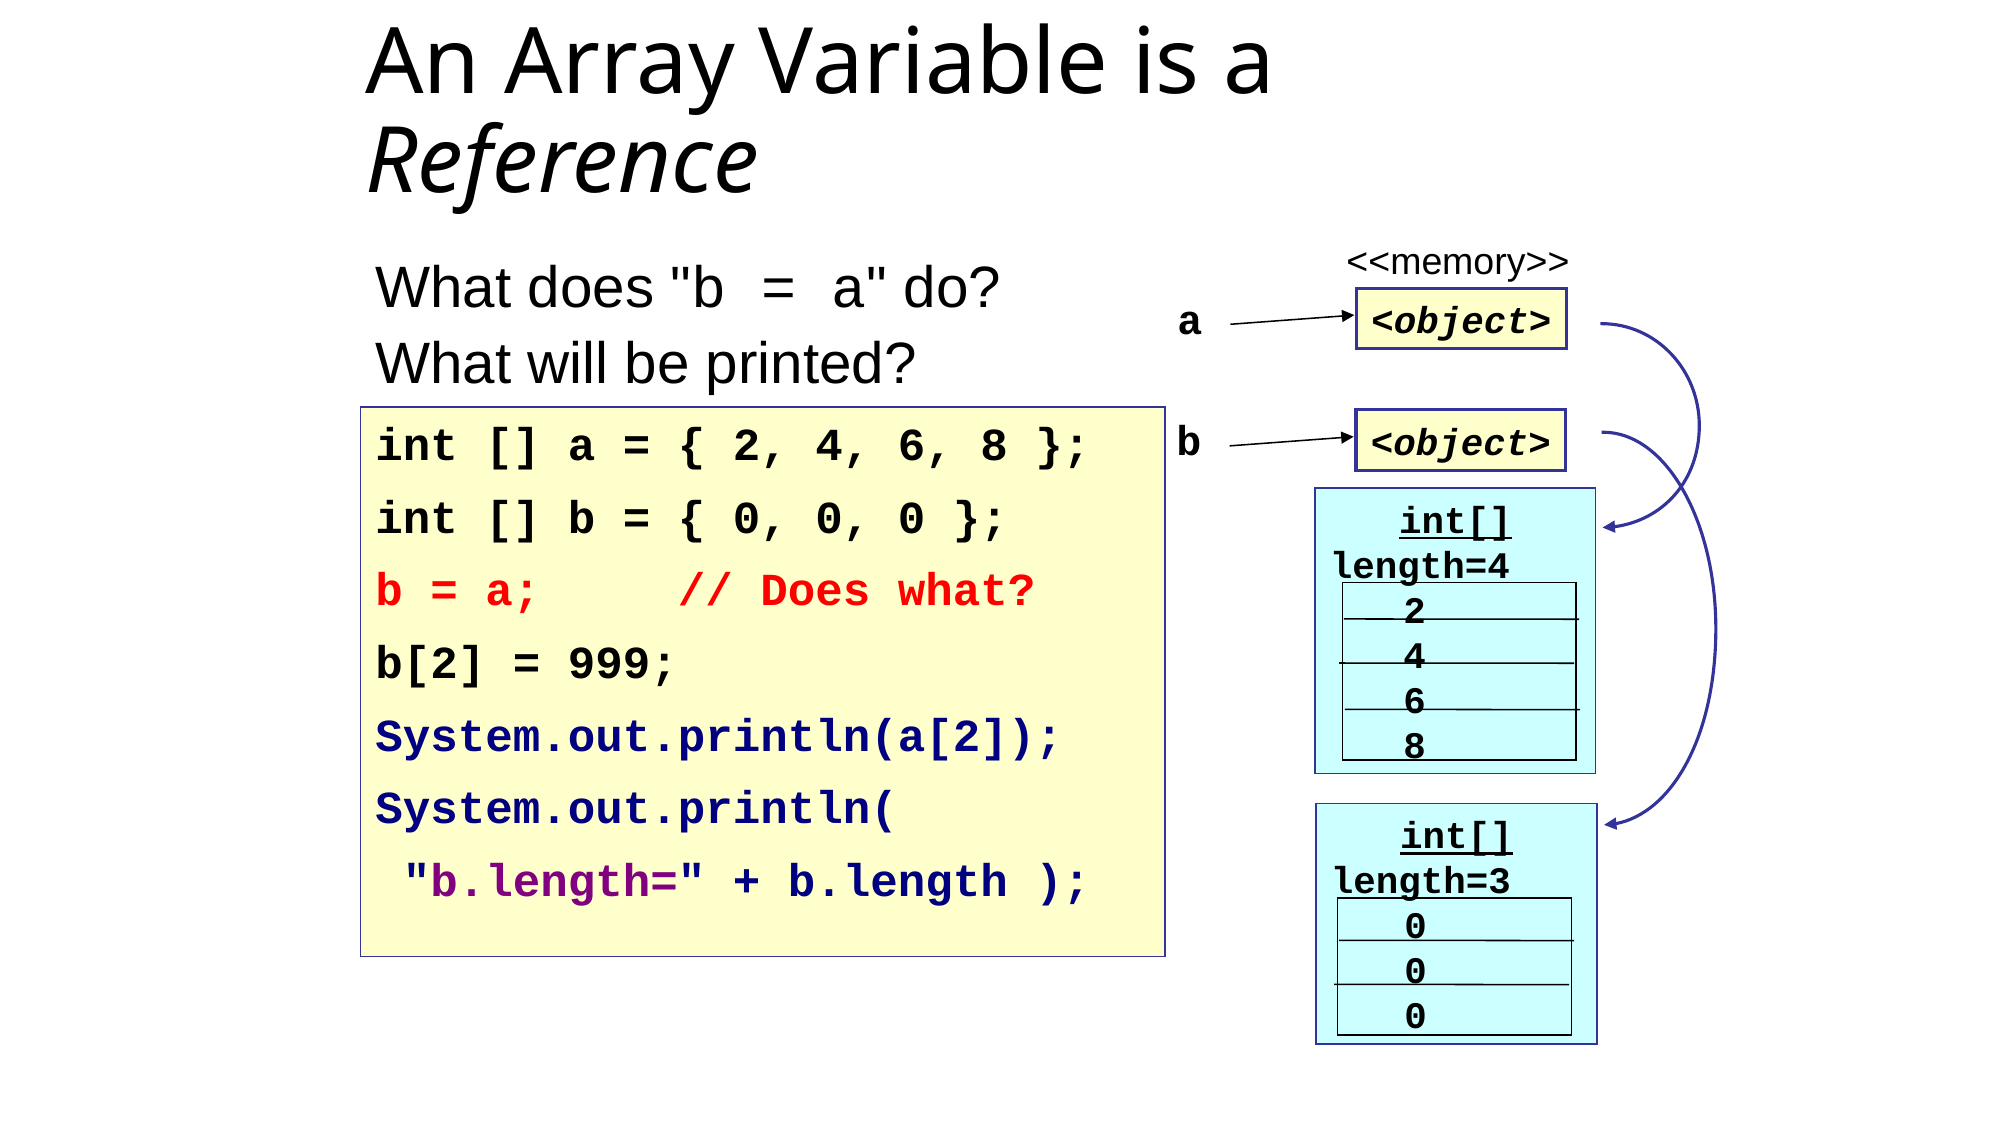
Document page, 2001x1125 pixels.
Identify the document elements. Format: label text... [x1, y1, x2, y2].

text_box [1325, 290, 1624, 296]
text_box int[] length=3 0 0 0 [1316, 803, 1597, 1044]
text_box int [] a = { 2, 4, 6, 8 }; int [] b = { 0, 0, 0 }; b = a; // Does what? b[2] = 999; System.out.println(a[2]); System.out.println( "b.length=" + b.length ); [360, 407, 1165, 957]
text_box [1231, 309, 1355, 325]
text_box What does "b = a" do? What will be printed? [360, 241, 1165, 403]
text_box <object> [1356, 296, 1567, 349]
text_box a [1162, 284, 1218, 351]
text_box <<memory>> [1288, 229, 1628, 290]
title An Array Variable is a Reference [350, 42, 1650, 185]
text_box [1603, 432, 1716, 830]
text_box [1324, 357, 1623, 418]
text_box b [1161, 406, 1217, 472]
text_box int[] length=4 2 4 6 8 [1315, 488, 1596, 774]
text_box [1342, 582, 1577, 761]
text_box [1337, 897, 1572, 1035]
text_box [1230, 431, 1354, 446]
text_box <object> [1356, 418, 1566, 471]
text_box [1601, 323, 1700, 528]
